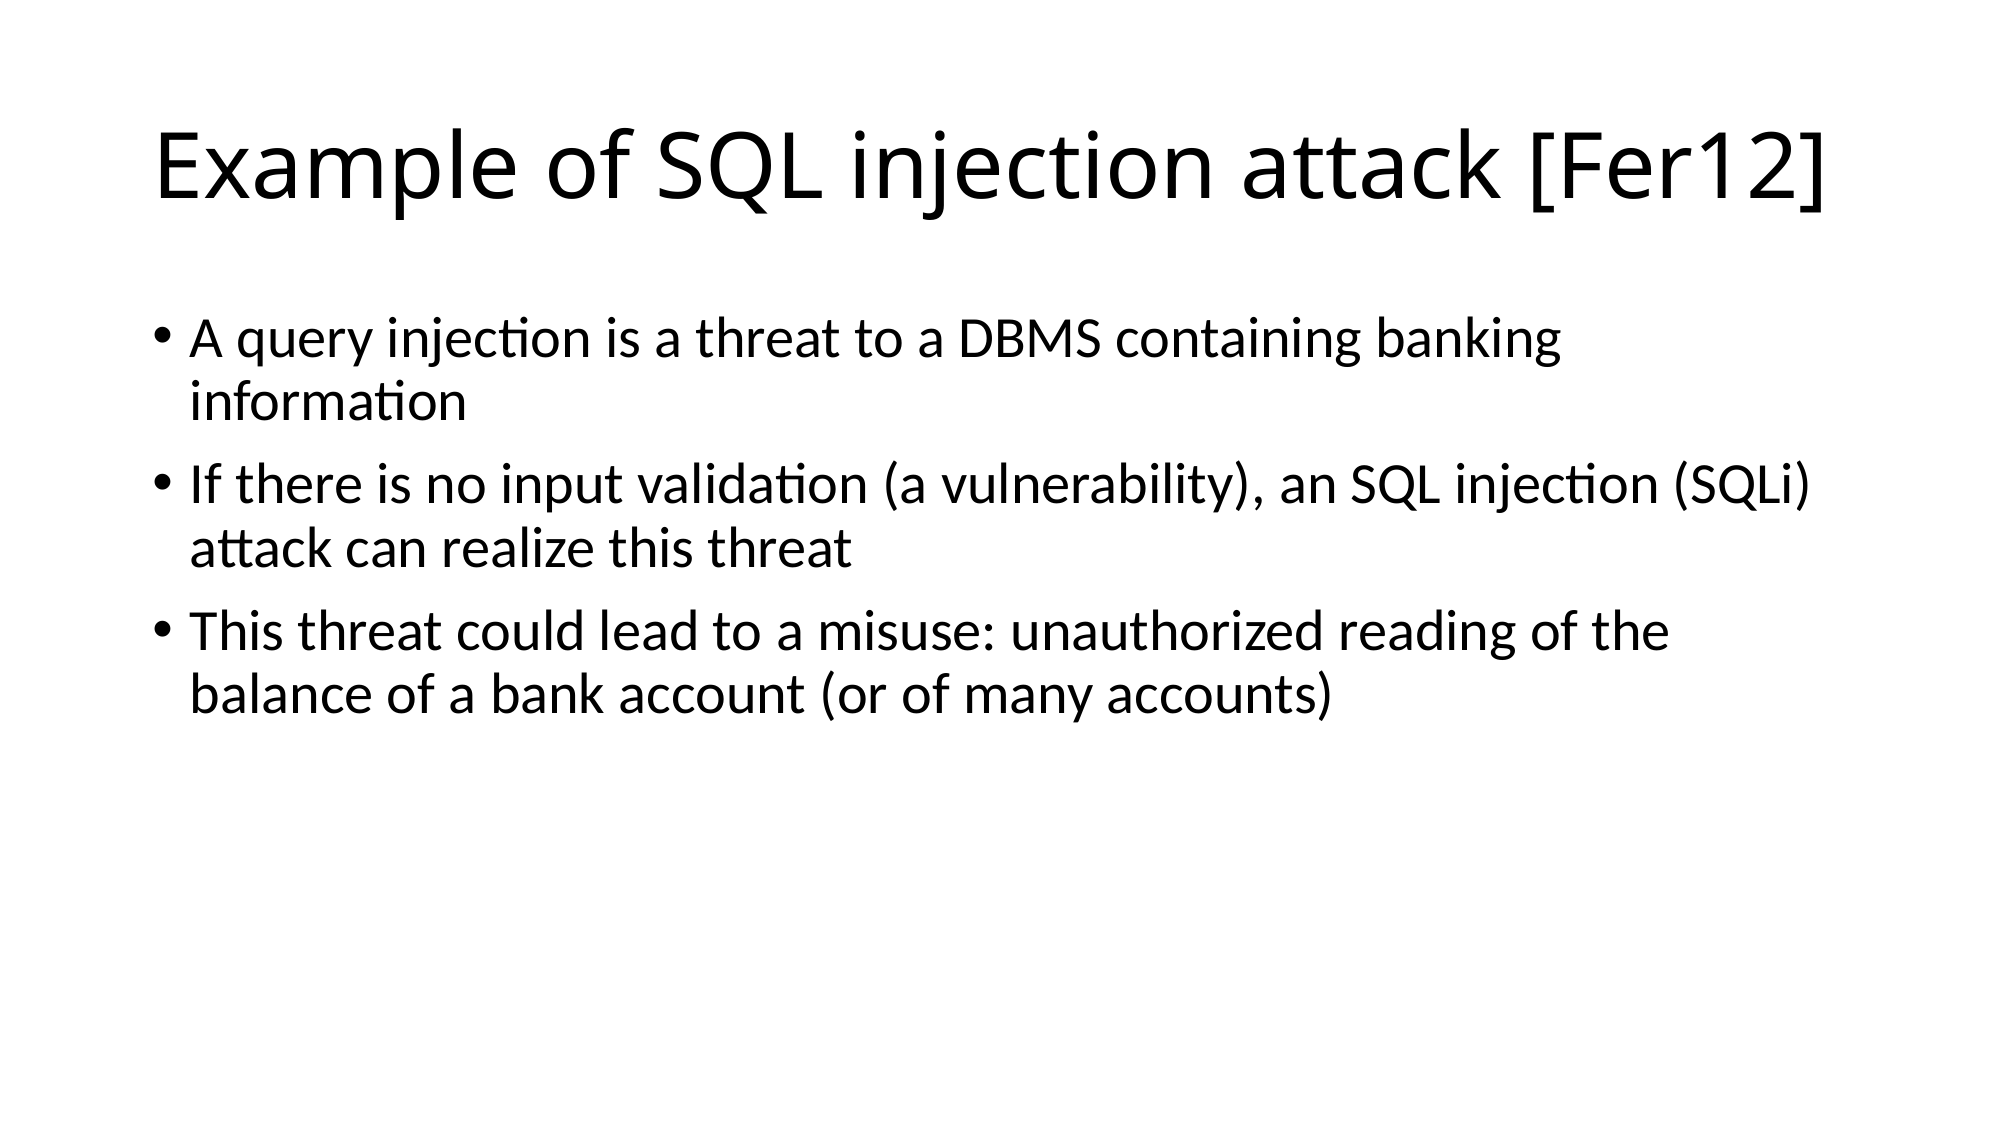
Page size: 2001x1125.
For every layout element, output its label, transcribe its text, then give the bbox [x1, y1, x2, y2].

list A query injection is a threat to a DBMS containing banking information If there is no input validation (a vulnerability), an SQL injection (SQLi) attack can realize this threat This threat could lead to a misuse: unauthorized reading of the balance of a bank account (or of many accounts) [137, 299, 1863, 1014]
title Example of SQL injection attack [Fer12] [137, 59, 1863, 278]
